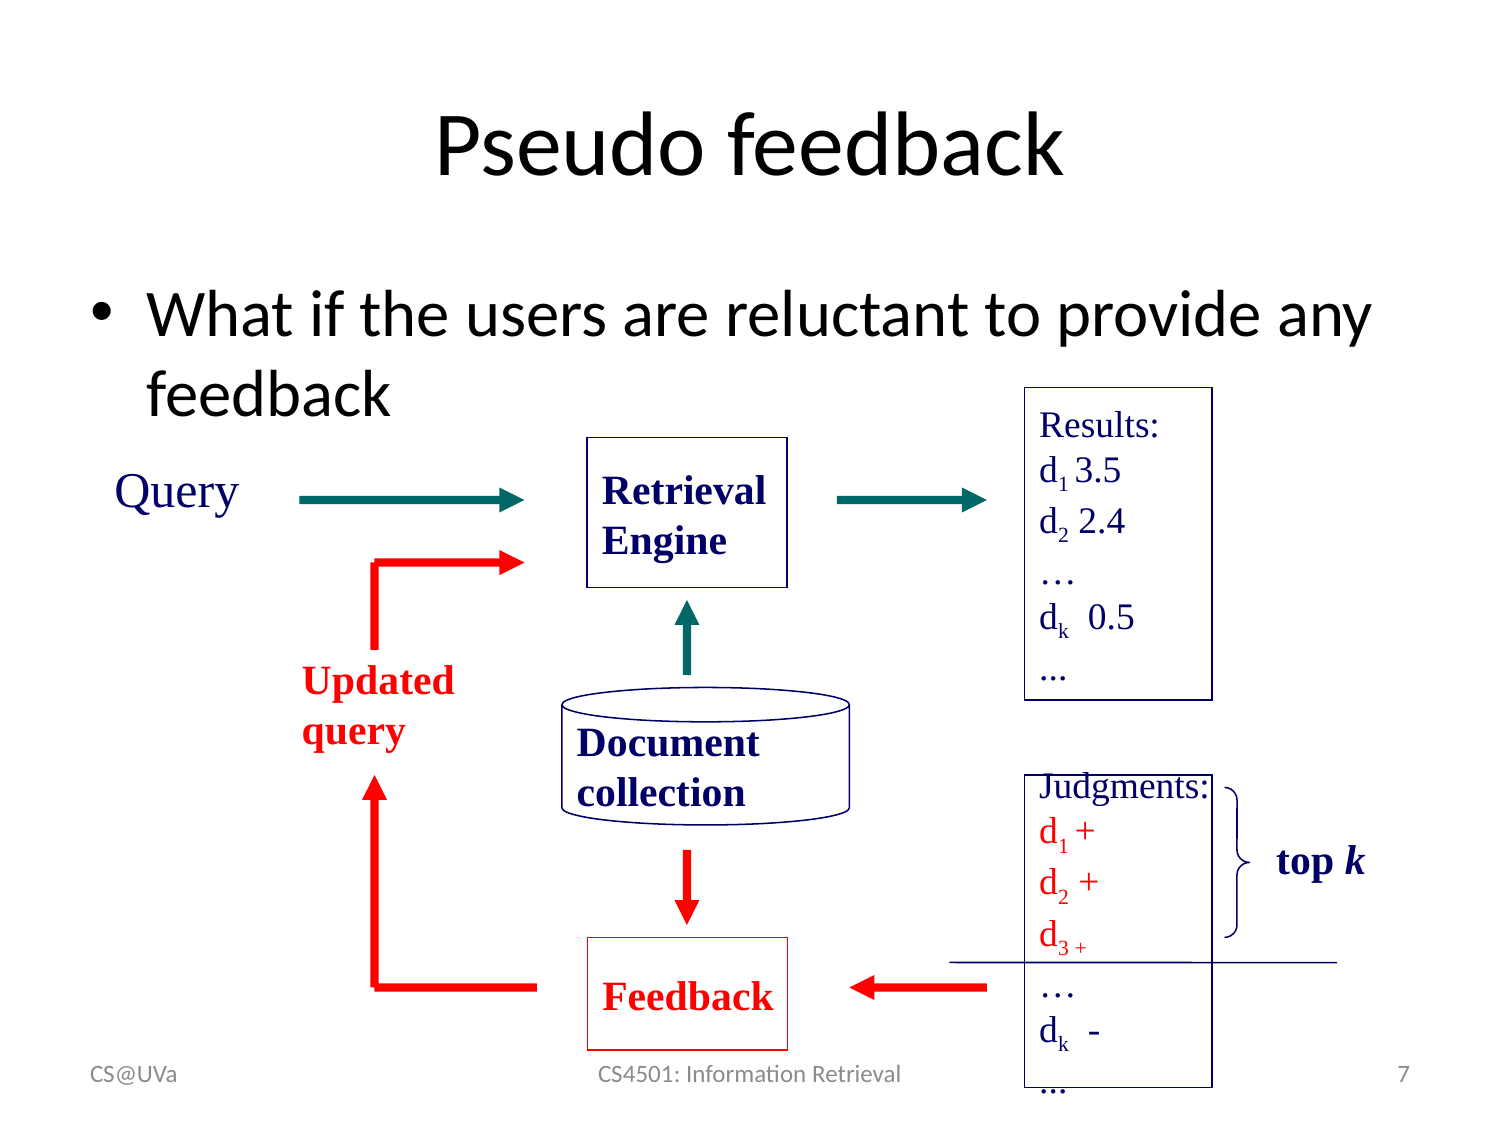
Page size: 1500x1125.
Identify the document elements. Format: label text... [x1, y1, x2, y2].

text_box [949, 787, 1383, 963]
text_box Retrieval Engine [587, 437, 787, 560]
list What if the users are reluctant to provide any feedback [75, 262, 1425, 1005]
slide_number 7 [1074, 1042, 1425, 1103]
text_box Judgments: d1 + d2 + d3 + … dk - ... [1024, 971, 1212, 1088]
title Pseudo feedback [75, 45, 1425, 233]
slide_number CS@UVa [75, 1042, 425, 1103]
text_box Results: d1 3.5 d2 2.4 … dk 0.5 ... [1024, 387, 1212, 700]
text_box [286, 562, 988, 1051]
text_box Judgments: d1 + d2 + d3 + … dk - ... [1024, 774, 1212, 785]
text_box [299, 493, 525, 507]
text_box [836, 493, 987, 507]
text_box Query [99, 449, 255, 525]
footer CS4501: Information Retrieval [512, 1058, 988, 1103]
